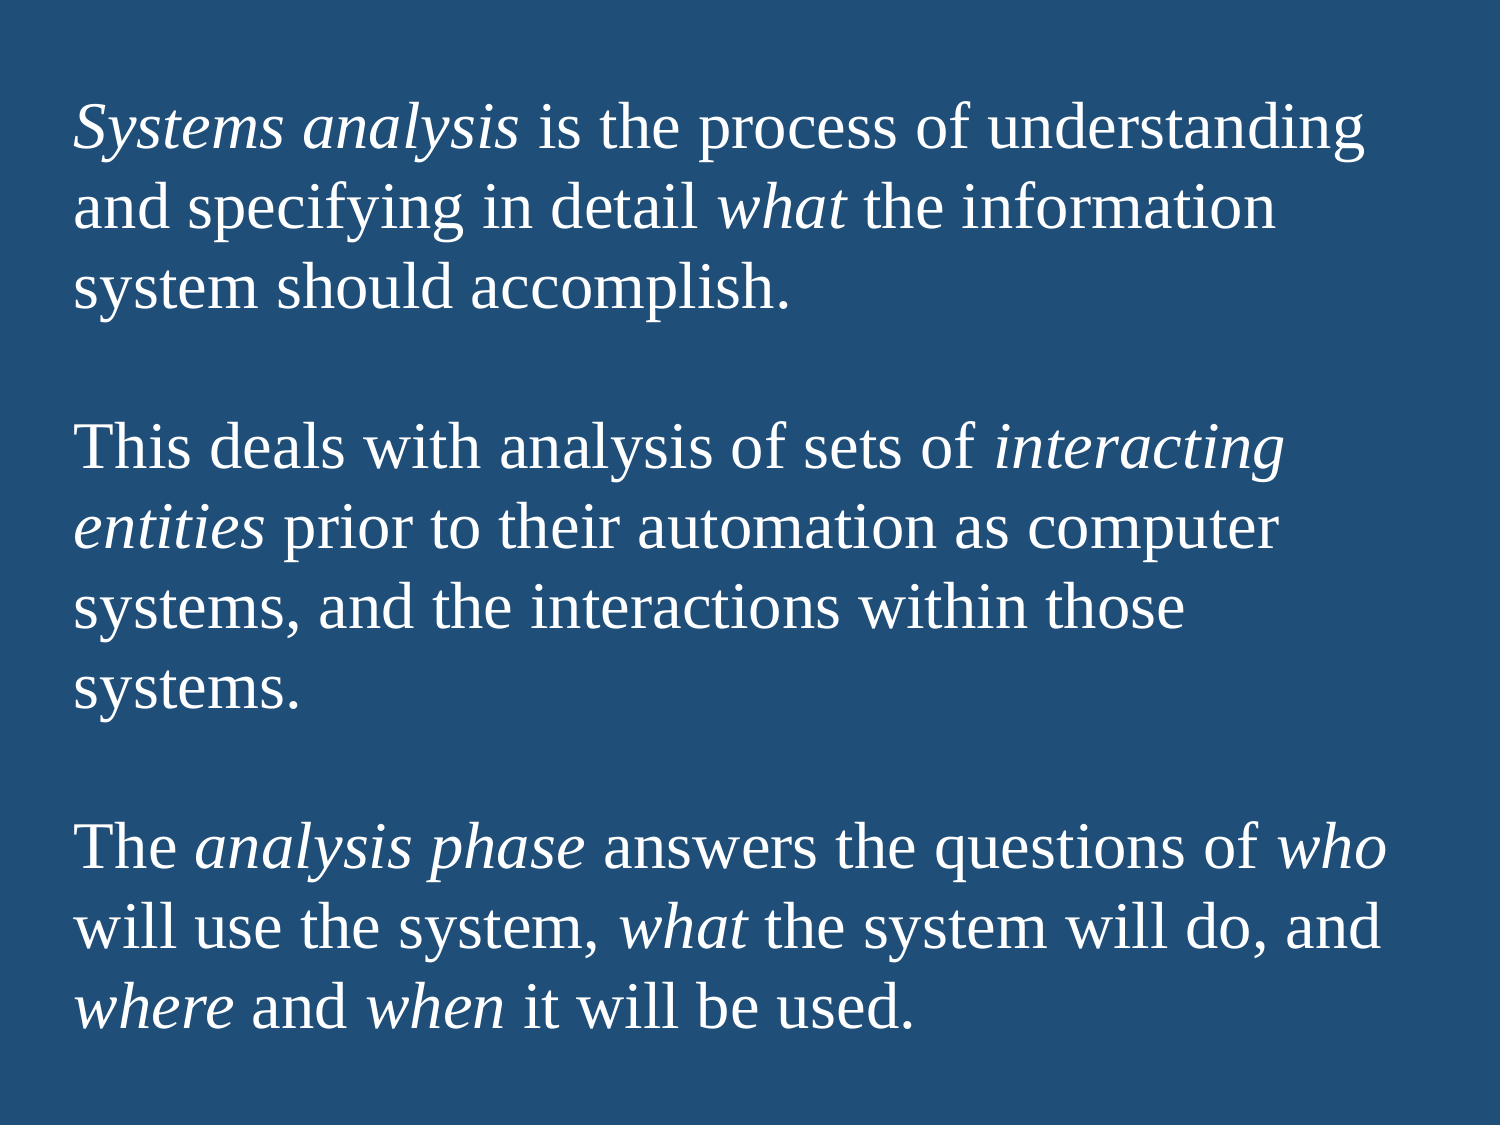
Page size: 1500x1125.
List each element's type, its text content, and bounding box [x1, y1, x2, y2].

text_box Systems analysis is the process of understanding and specifying in detail what the information system should accomplish. This deals with analysis of sets of interacting entities prior to their automation as computer systems, and the interactions within those systems. The analysis phase answers the questions of who will use the system, what the system will do, and where and when it will be used. [59, 74, 1443, 1050]
